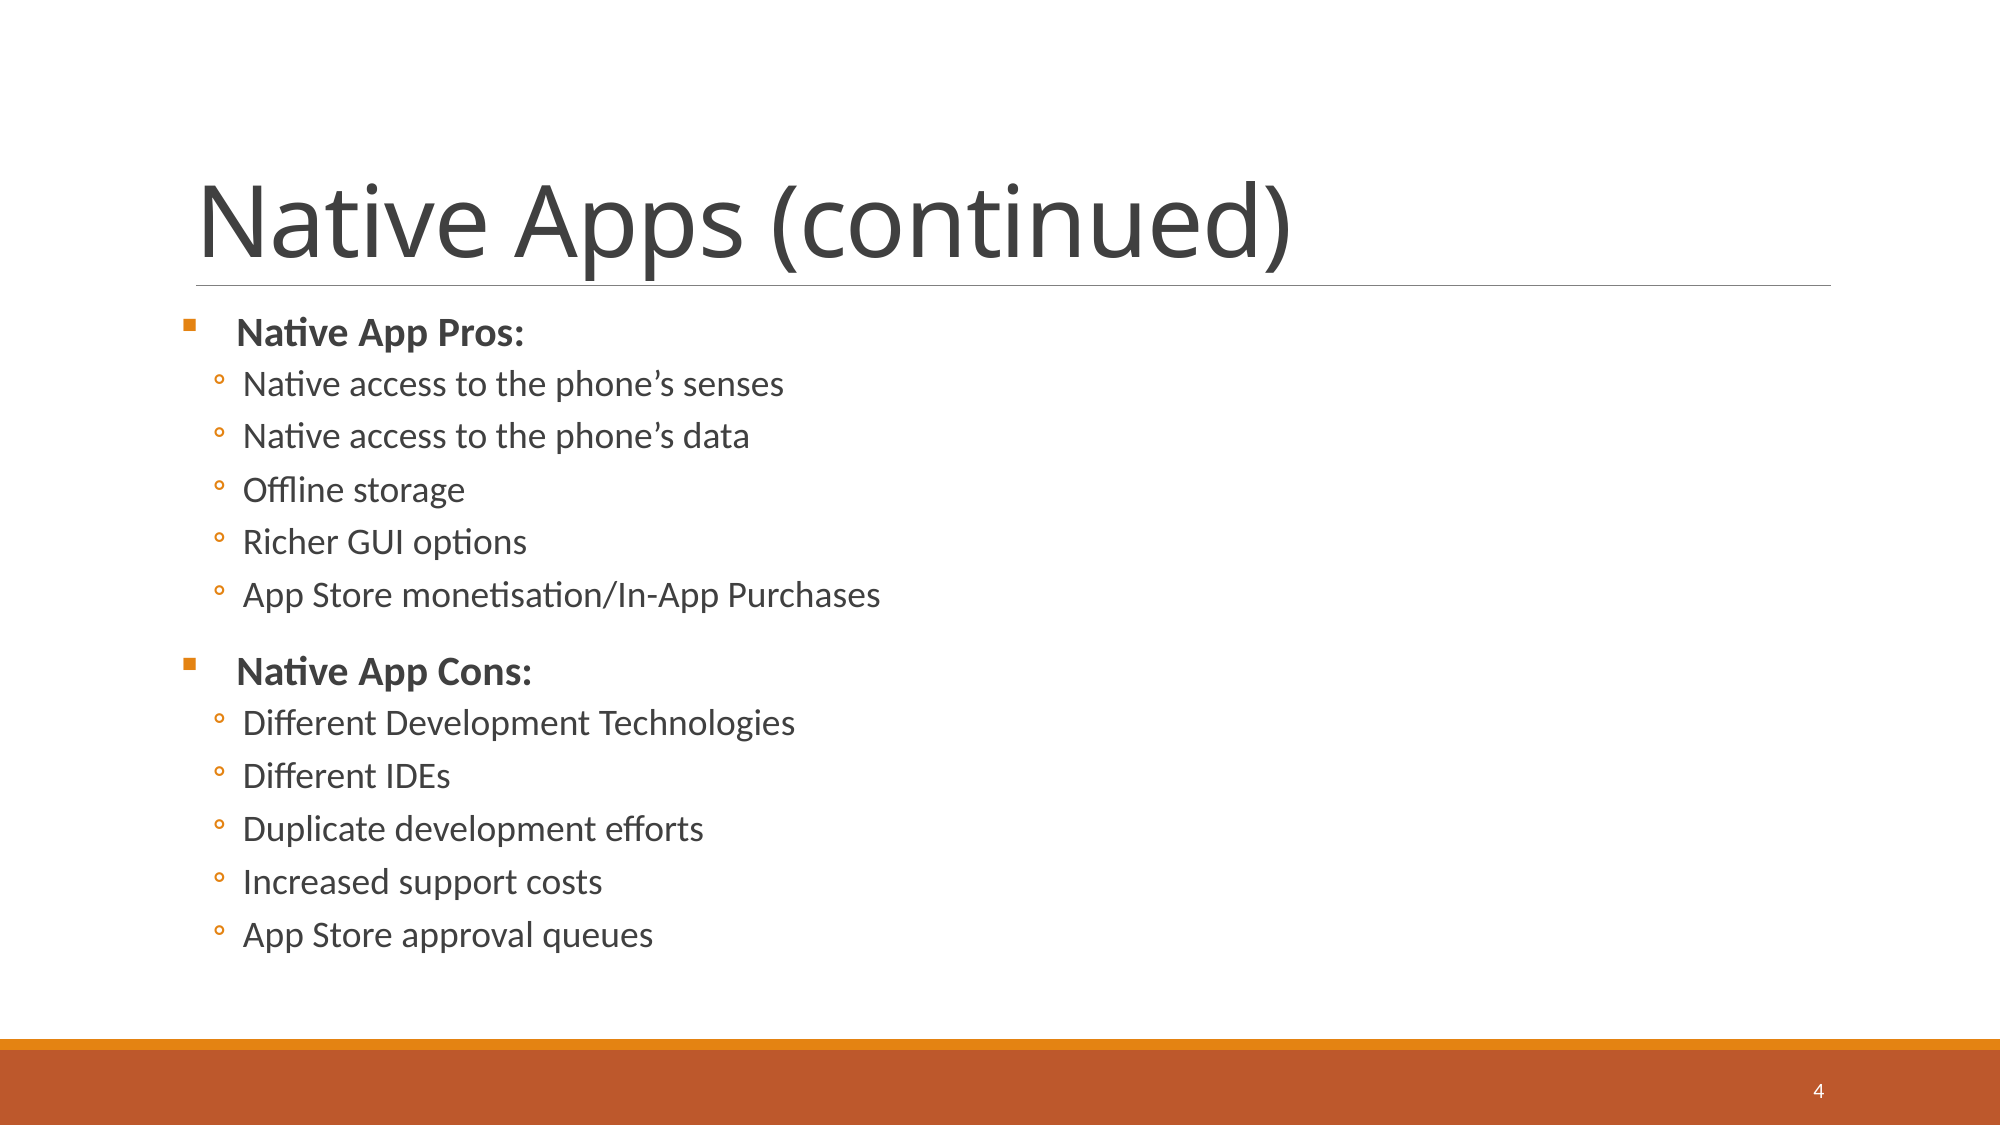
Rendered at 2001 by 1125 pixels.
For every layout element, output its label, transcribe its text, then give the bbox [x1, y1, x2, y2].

title Native Apps (continued) [180, 47, 1830, 285]
slide_number 4 [1624, 1059, 1840, 1120]
list Native App Pros: Native access to the phone’s senses Native access to the phone’s data Offline storage Richer GUI options App Store monetisation/In-App Purchases Native App Cons: Different Development Technologies Different IDEs Duplicate development efforts Increased support costs App Store approval queues [180, 302, 1830, 963]
